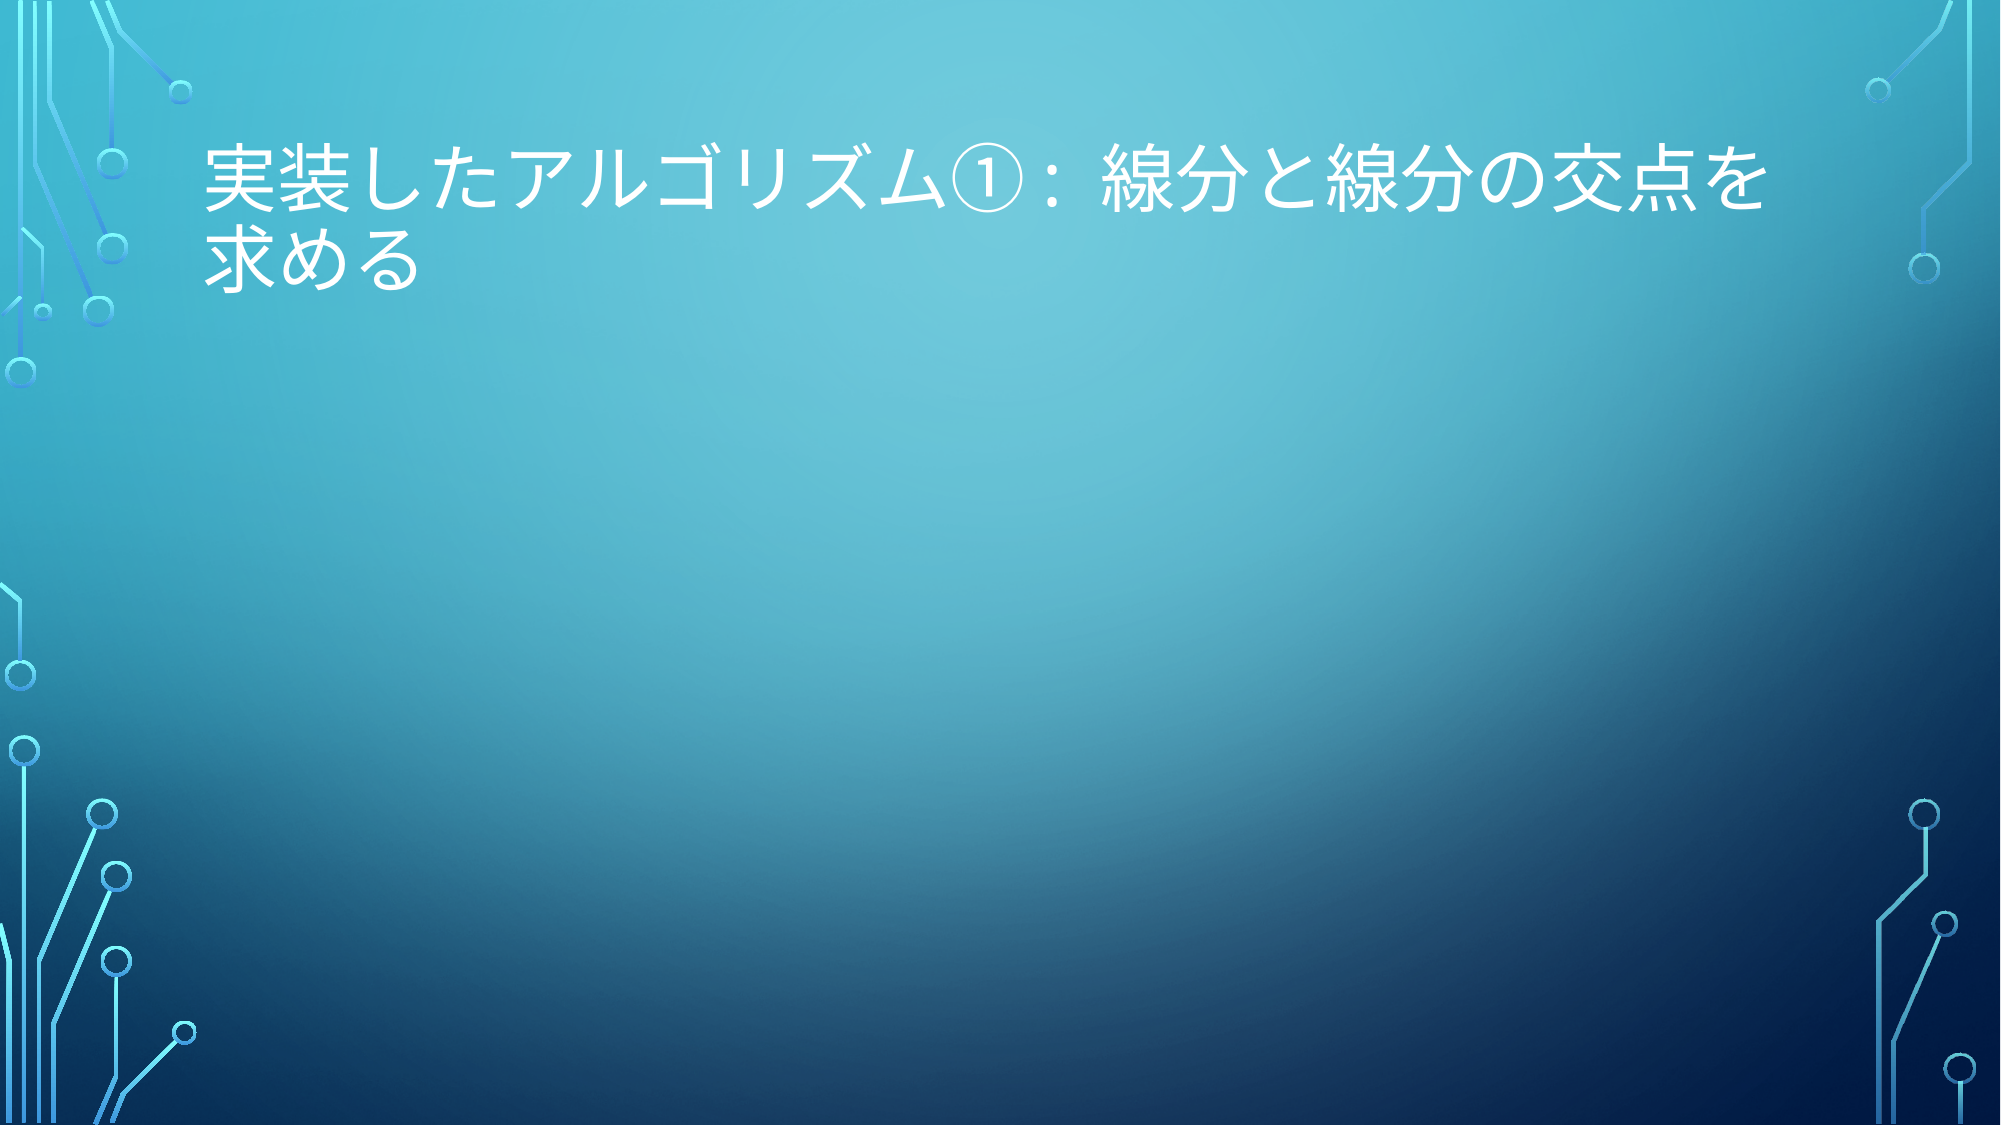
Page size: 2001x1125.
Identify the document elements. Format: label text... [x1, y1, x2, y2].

title 実装したアルゴリズム①: 線分と線分の交点を求める [187, 101, 1813, 344]
